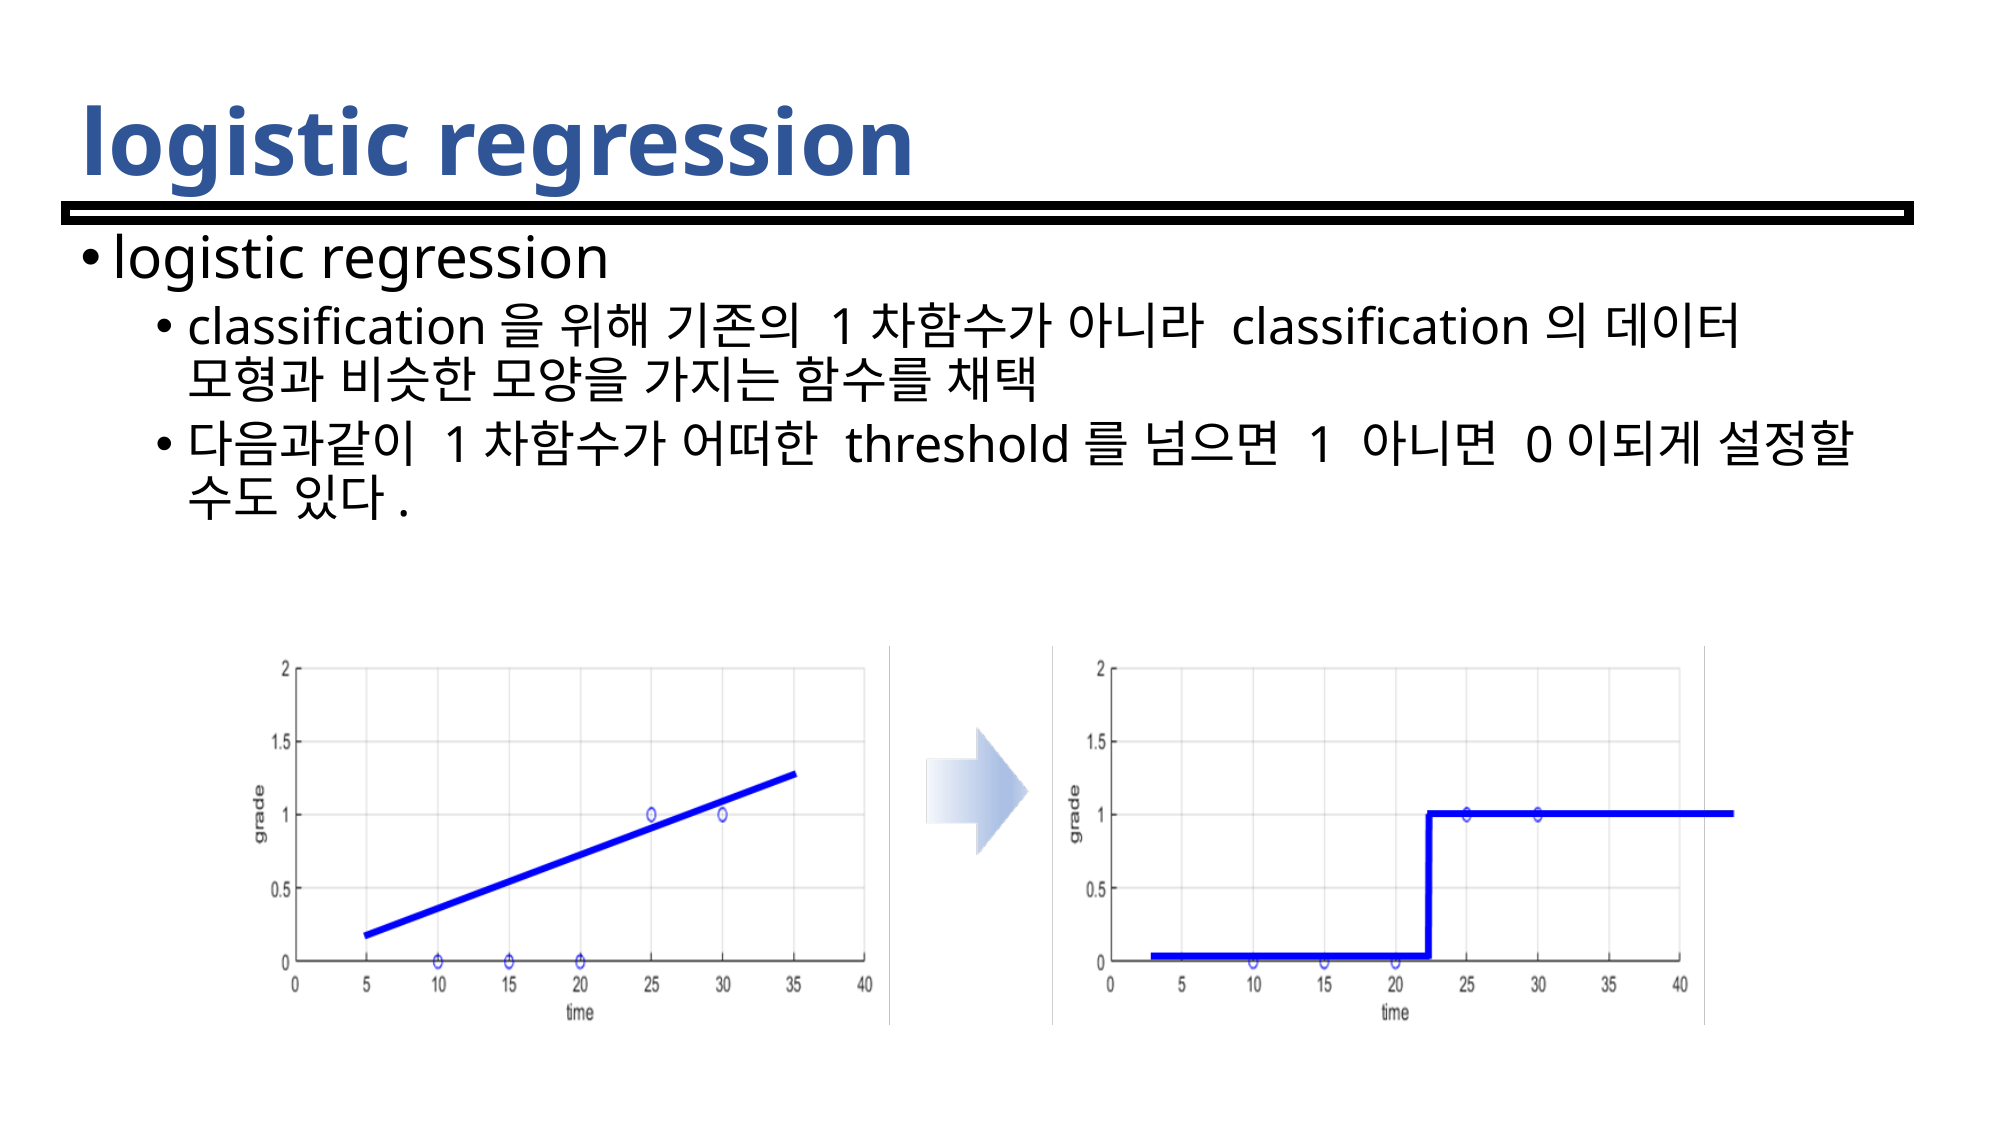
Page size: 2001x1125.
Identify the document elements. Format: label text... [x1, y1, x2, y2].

text_box logistic regression classification을 위해 기존의 1차함수가 아니라 classification의 데이터 모형과 비슷한 모양을 가지는 함수를 채택 다음과같이 1차함수가 어떠한 threshold를 넘으면 1 아니면 0이되게 설정할 수도 있다. [65, 220, 1909, 1099]
text_box [65, 205, 1910, 221]
picture [237, 646, 1738, 1025]
title logistic regression [65, 71, 1909, 205]
